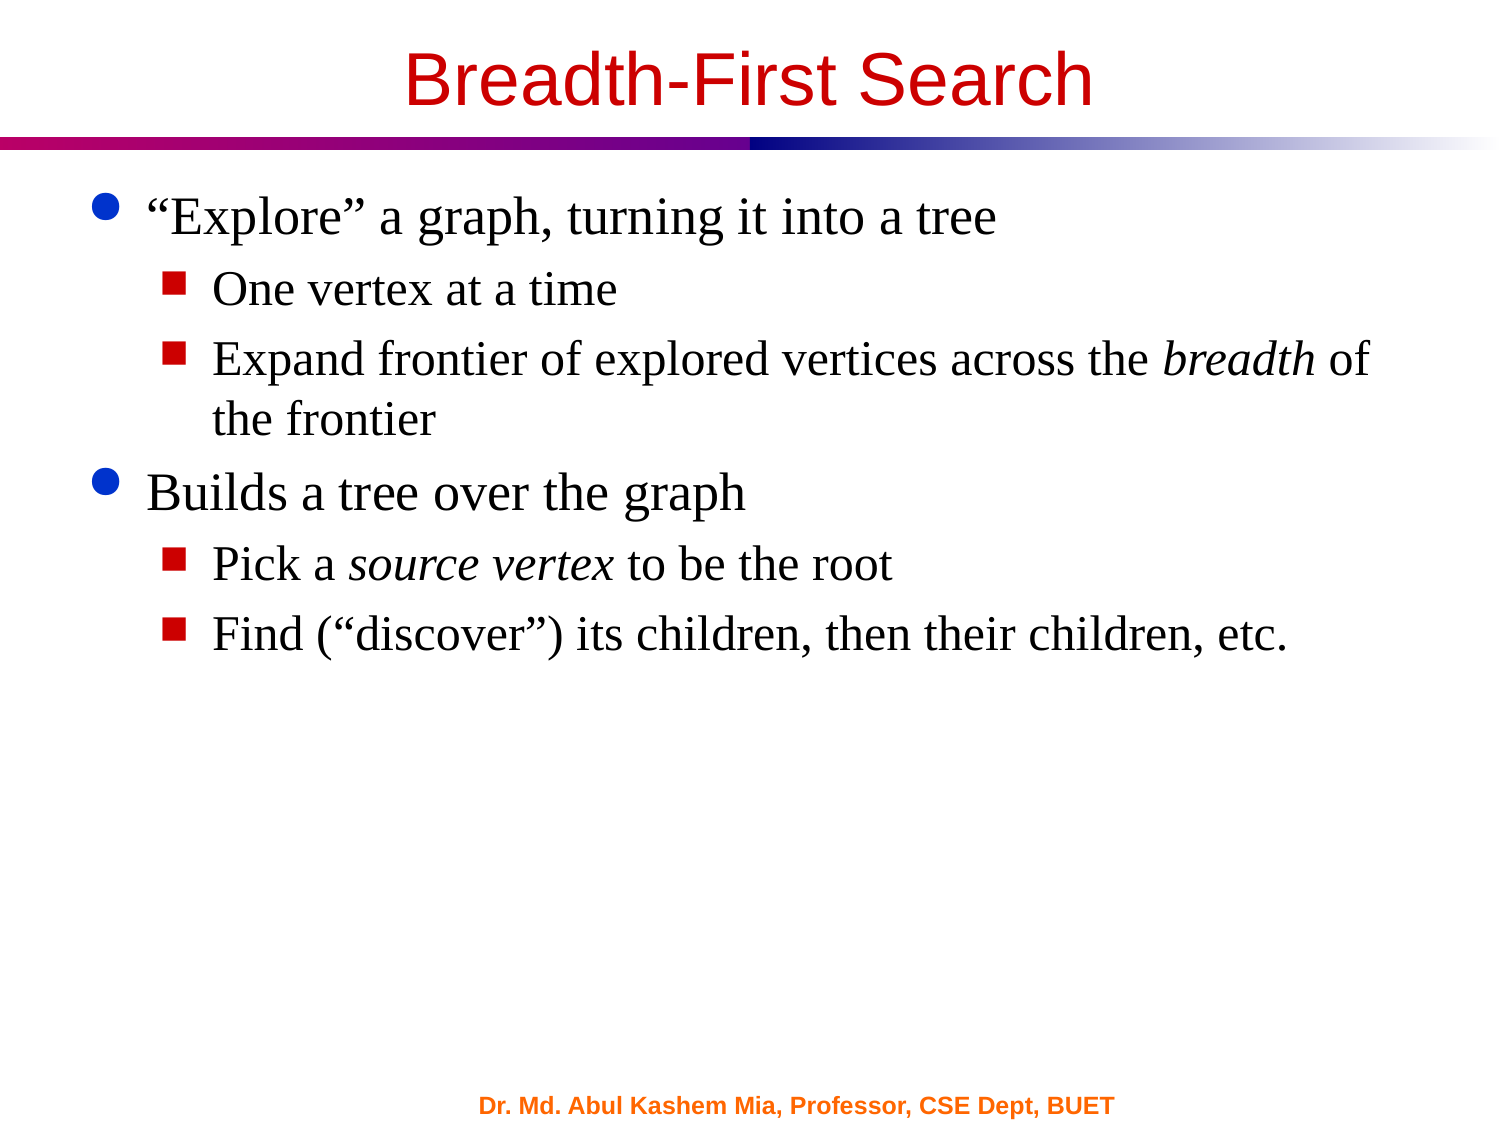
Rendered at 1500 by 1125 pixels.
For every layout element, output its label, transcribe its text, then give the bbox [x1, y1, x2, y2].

list “Explore” a graph, turning it into a tree One vertex at a time Expand frontier of explored vertices across the breadth of the frontier Builds a tree over the graph Pick a source vertex to be the root Find (“discover”) its children, then their children, etc. [75, 172, 1425, 886]
title Breadth-First Search [75, 37, 1425, 114]
